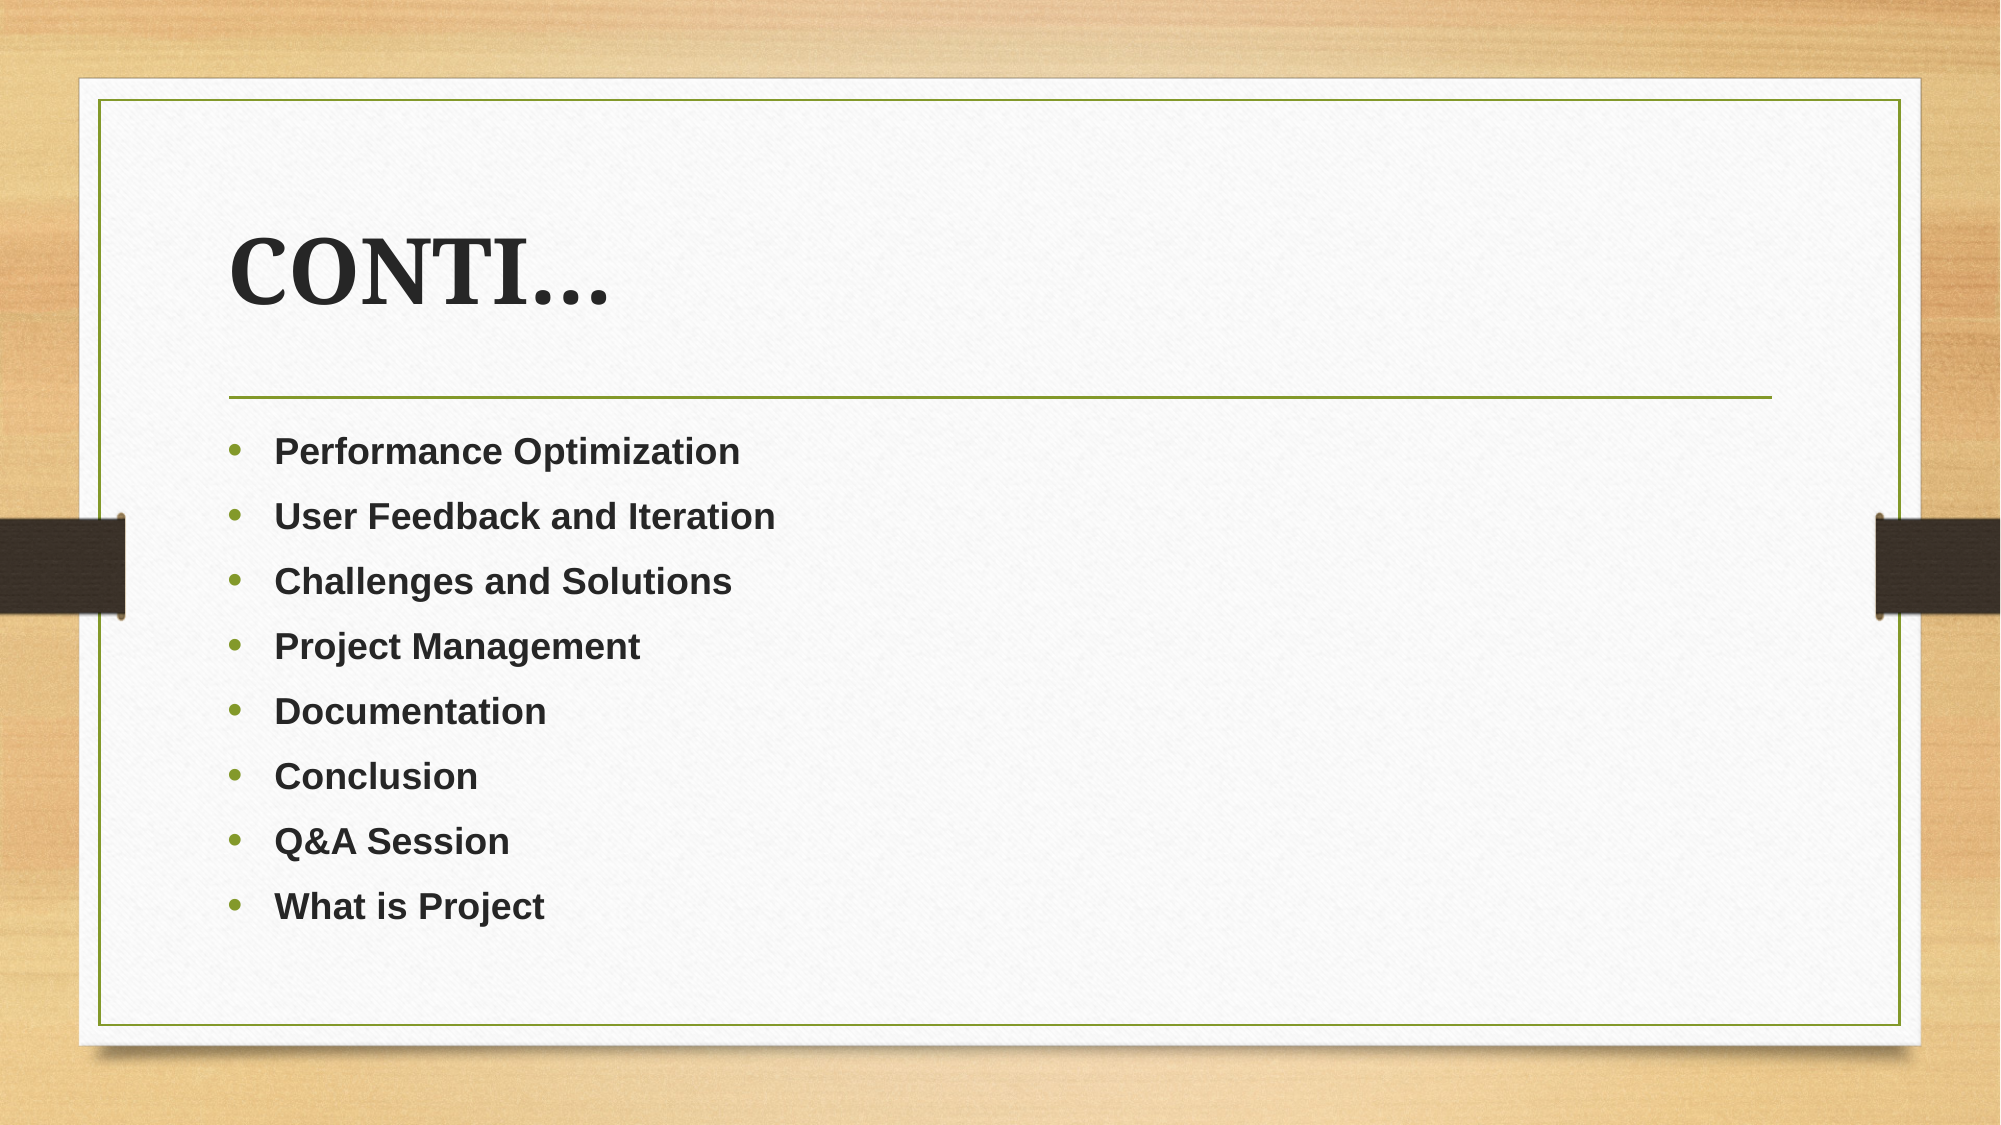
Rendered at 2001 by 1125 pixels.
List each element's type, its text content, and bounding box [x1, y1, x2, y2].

list Performance Optimization User Feedback and Iteration Challenges and Solutions Project Management Documentation Conclusion Q&A Session What is Project [212, 419, 1788, 964]
picture [0, 0, 2001, 1125]
title CONTI… [212, 161, 1788, 375]
